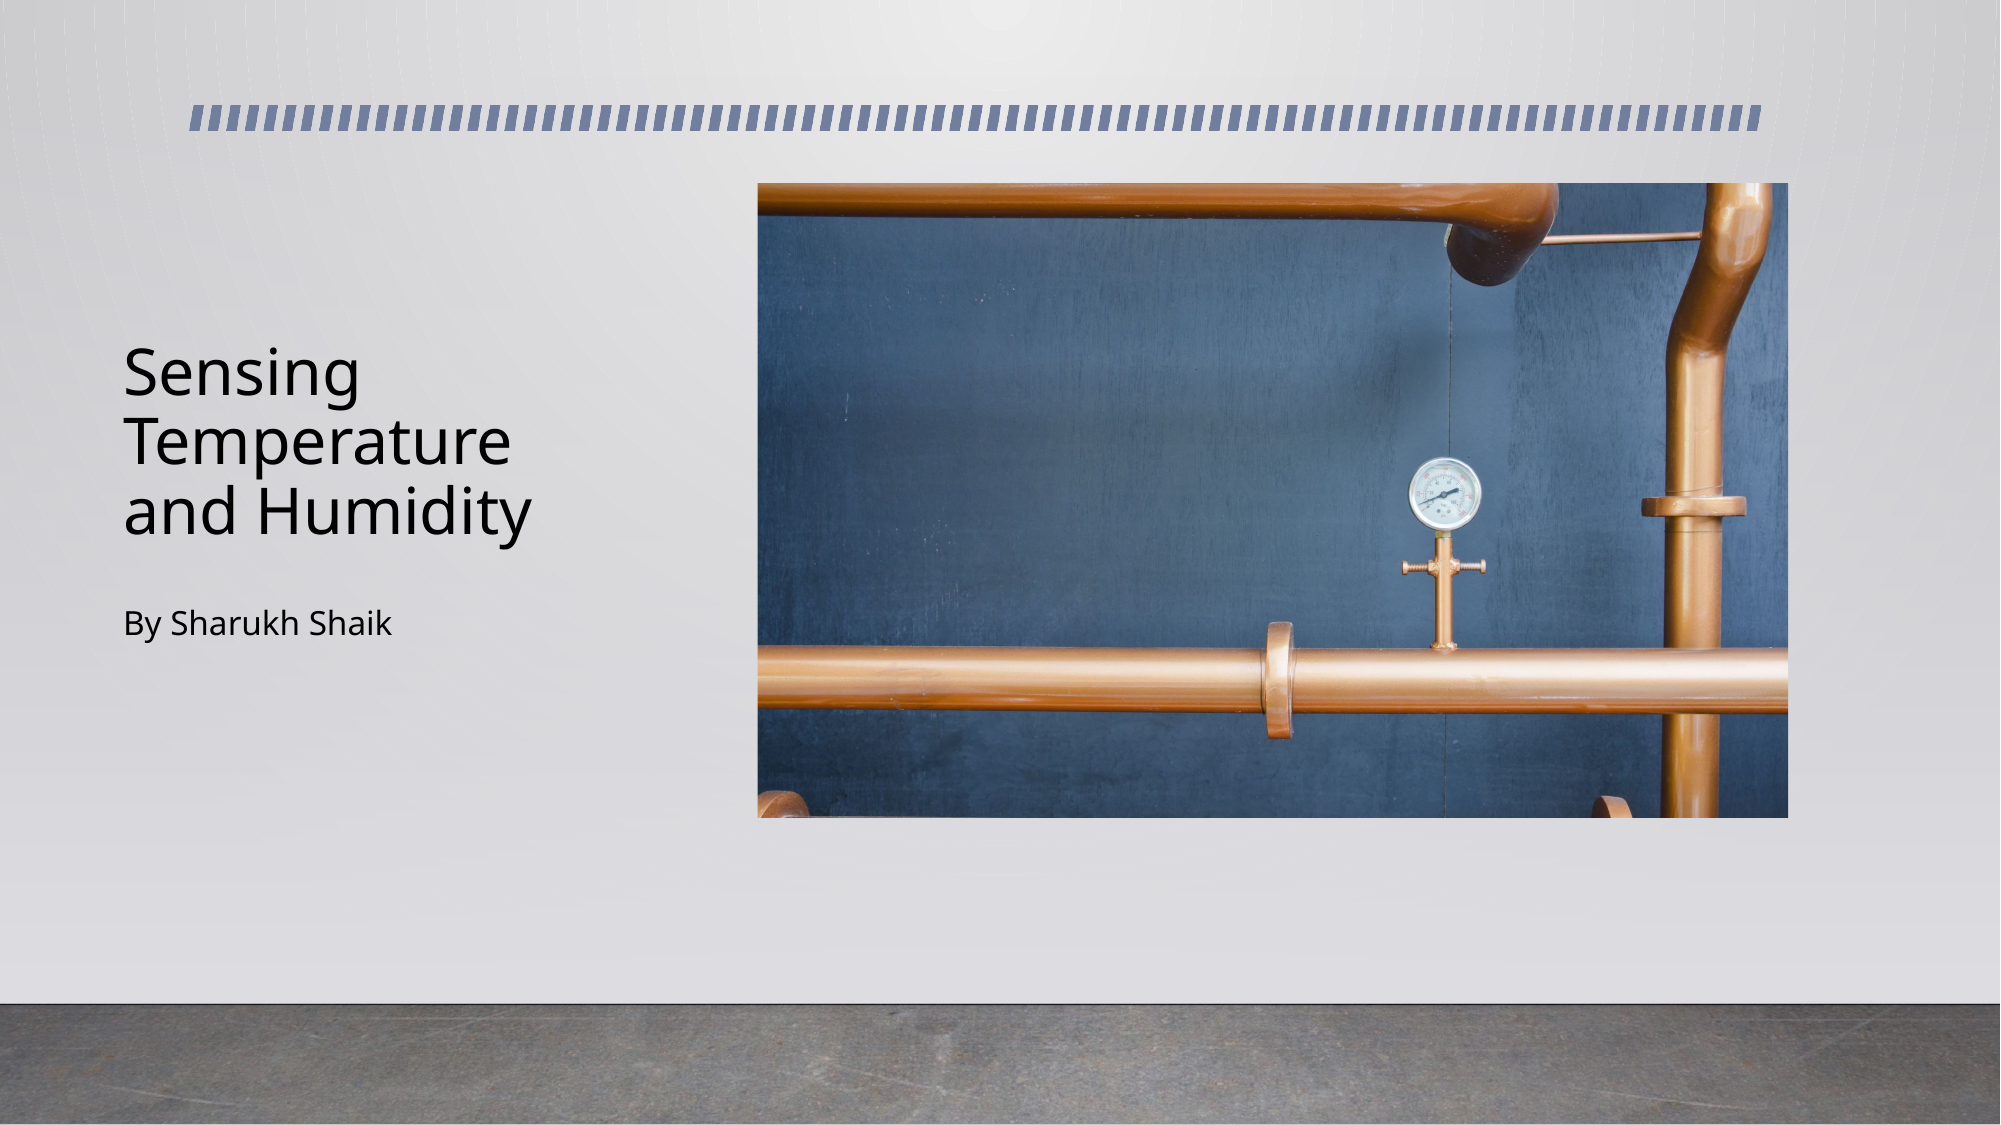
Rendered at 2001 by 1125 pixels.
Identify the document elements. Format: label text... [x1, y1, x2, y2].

picture [757, 182, 1789, 818]
subtitle By Sharukh Shaik [108, 579, 572, 844]
picture [0, 1004, 2000, 1124]
title Sensing Temperature and Humidity [108, 241, 572, 549]
